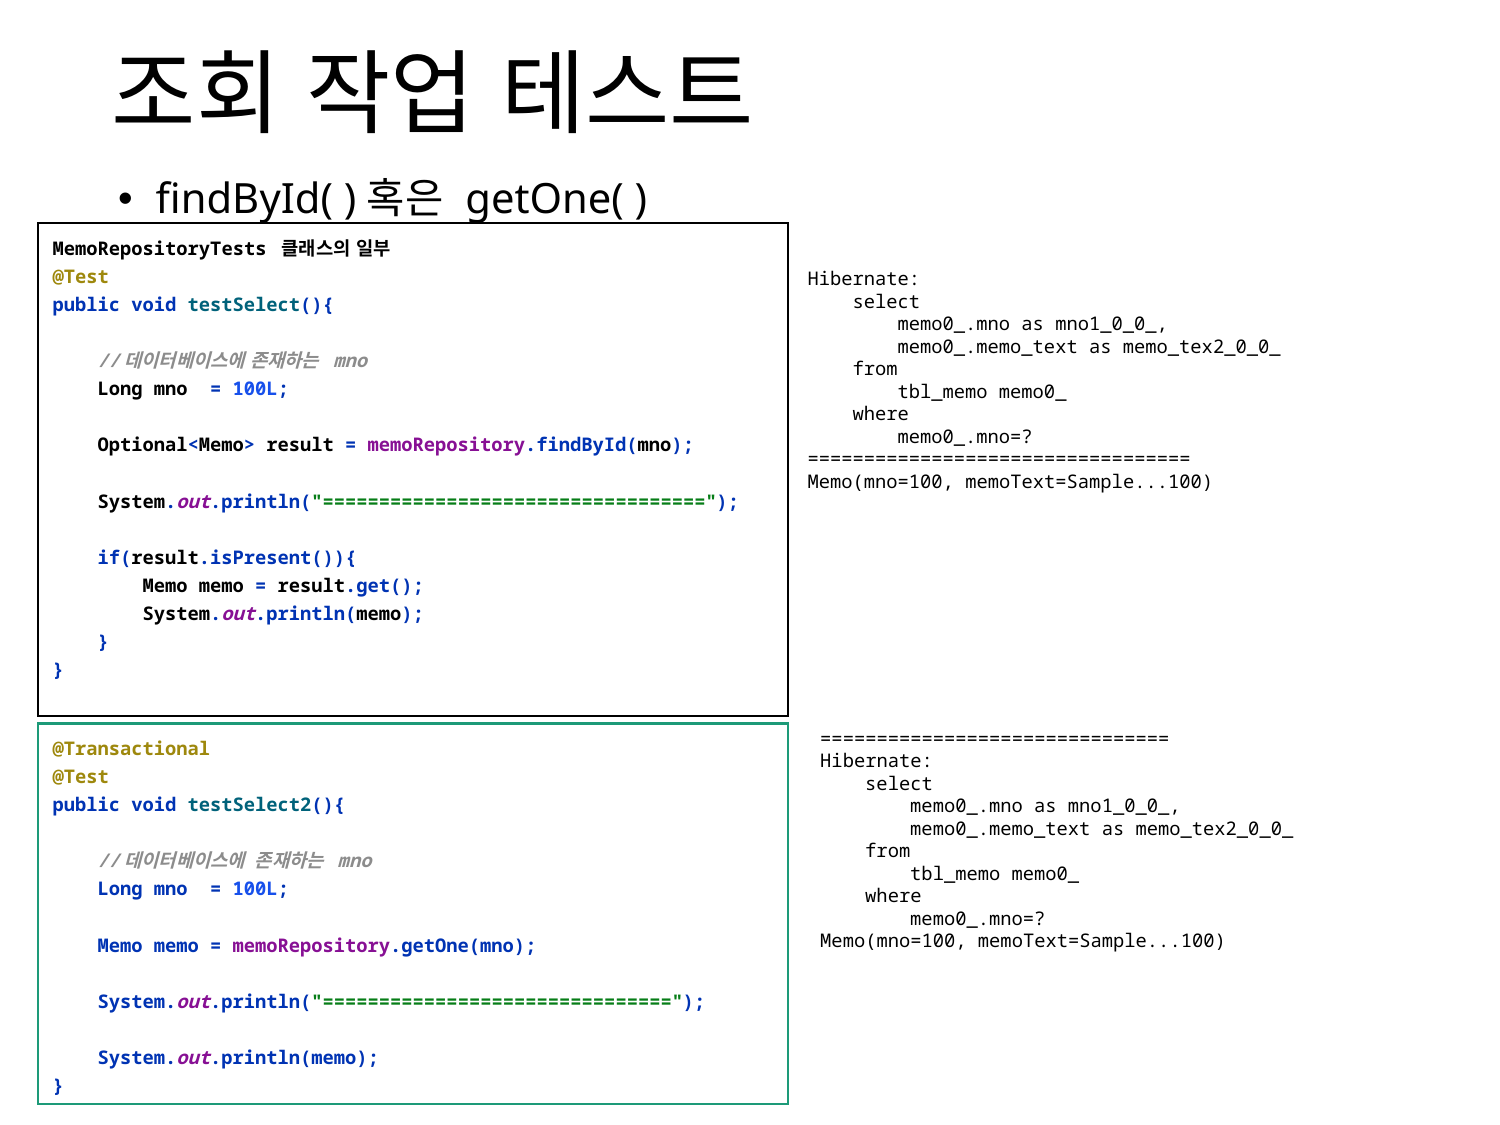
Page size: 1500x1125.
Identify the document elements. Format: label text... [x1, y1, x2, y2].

text_box @Transactional @Test public void testSelect2(){ //데이터베이스에 존재하는 mno Long mno = 100L; Memo memo = memoRepository.getOne(mno); System.out.println("==============================="); System.out.println(memo); } [37, 722, 789, 1105]
list findById( )혹은 getOne( ) [103, 170, 1397, 1014]
text_box =============================== Hibernate: select memo0_.mno as mno1_0_0_, memo0_.memo_text as memo_tex2_0_0_ from tbl_memo memo0_ where memo0_.mno=? Memo(mno=100, memoText=Sample...100) [805, 719, 1500, 959]
title 조회 작업 테스트 [96, 22, 1402, 171]
text_box Hibernate: select memo0_.mno as mno1_0_0_, memo0_.memo_text as memo_tex2_0_0_ from tbl_memo memo0_ where memo0_.mno=? ================================== Memo(mno=100, memoText=Sample...100) [792, 259, 1500, 522]
text_box MemoRepositoryTests 클래스의 일부 @Test public void testSelect(){ //데이터베이스에 존재하는 mno Long mno = 100L; Optional<Memo> result = memoRepository.findById(mno); System.out.println("=================================="); if(result.isPresent()){ Memo memo = result.get(); System.out.println(memo); } } [37, 222, 789, 717]
